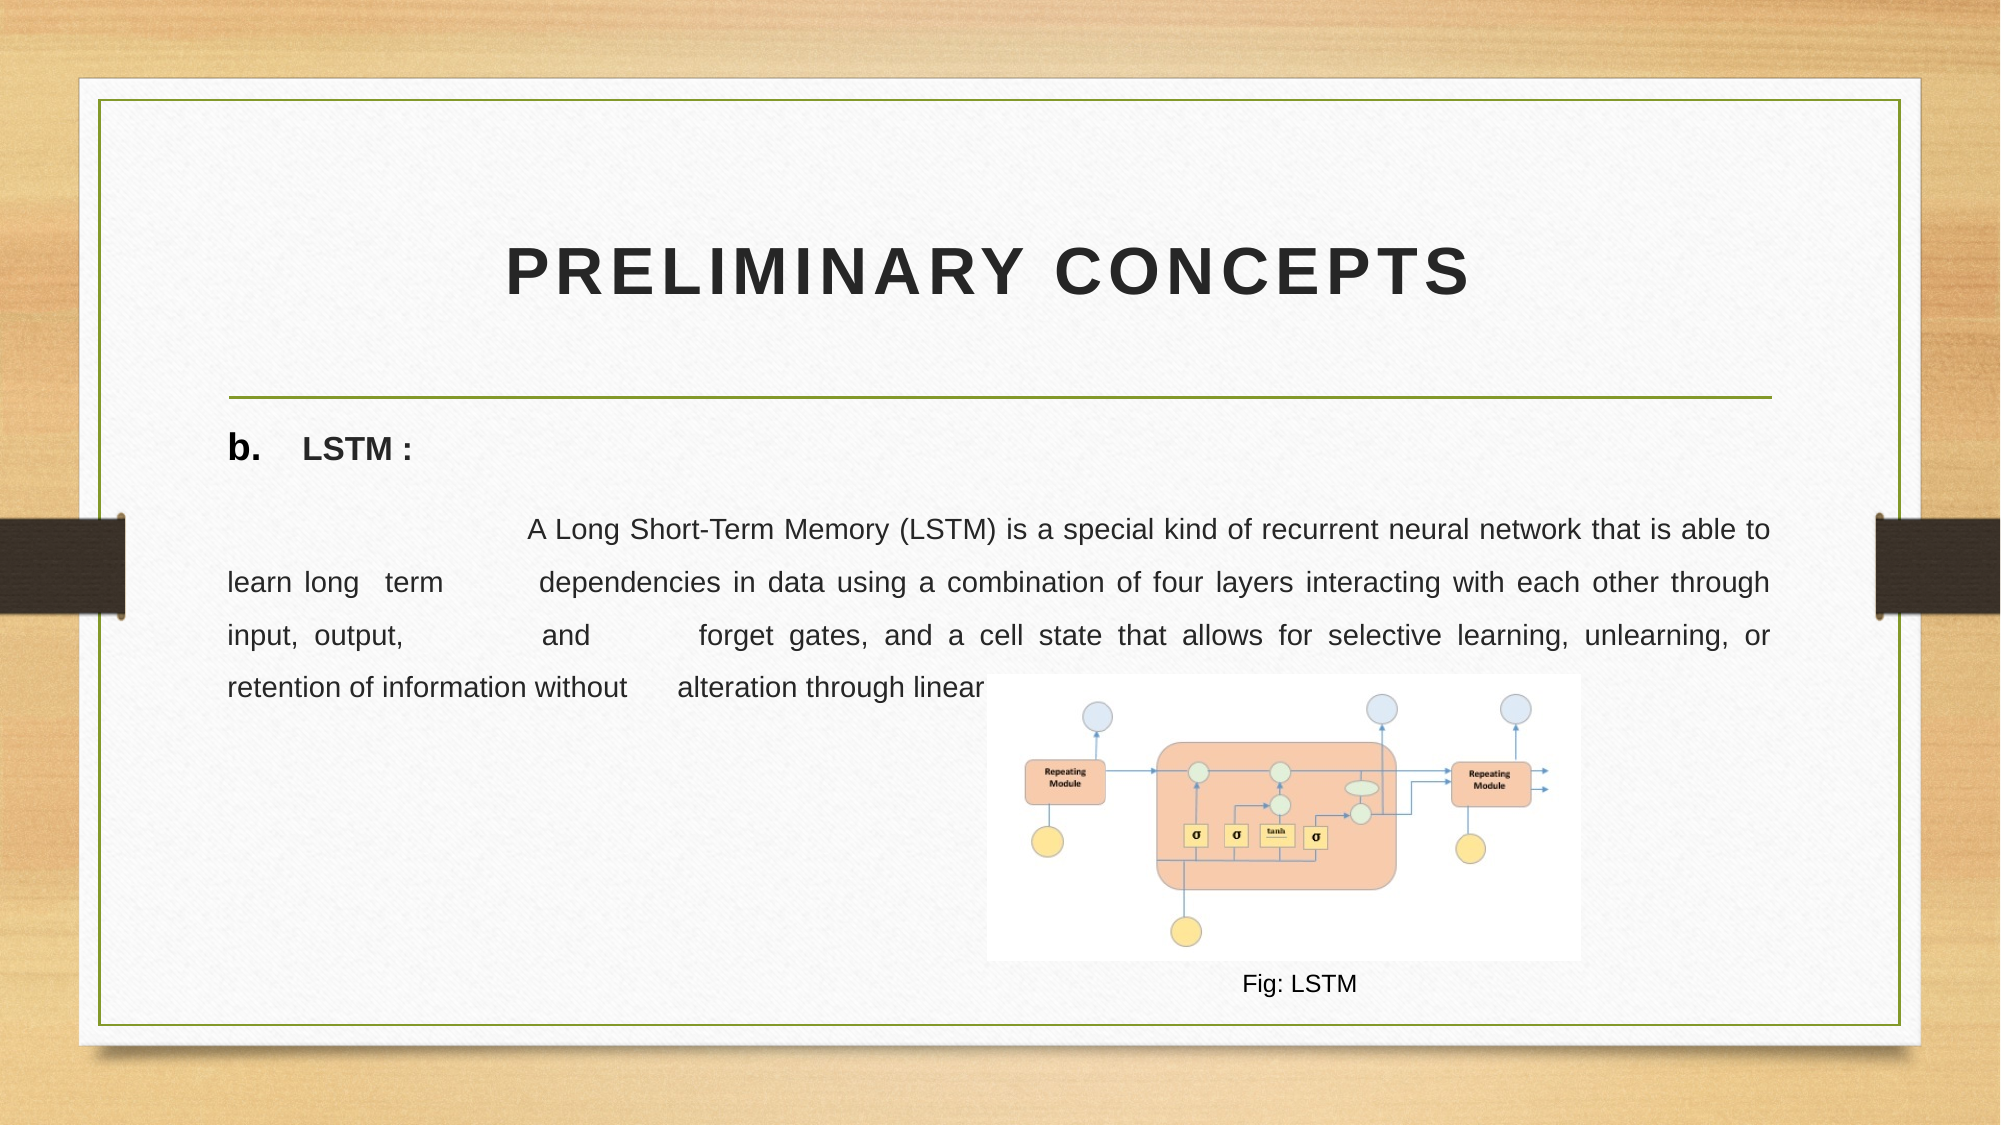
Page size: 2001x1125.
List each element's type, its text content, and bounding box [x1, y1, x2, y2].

text_box Fig: LSTM [1137, 961, 1463, 1006]
picture [0, 0, 2001, 1125]
title PRELIMINARY CONCEPTS [212, 161, 1788, 375]
list LSTM : A Long Short-Term Memory (LSTM) is a special kind of recurrent neural network that is able to learn long term dependencies in data using a combination of four layers interacting with each other through input, output, and forget gates, and a cell state that allows for selective learning, unlearning, or retention of information without alteration through linear interactions. [212, 419, 1788, 964]
